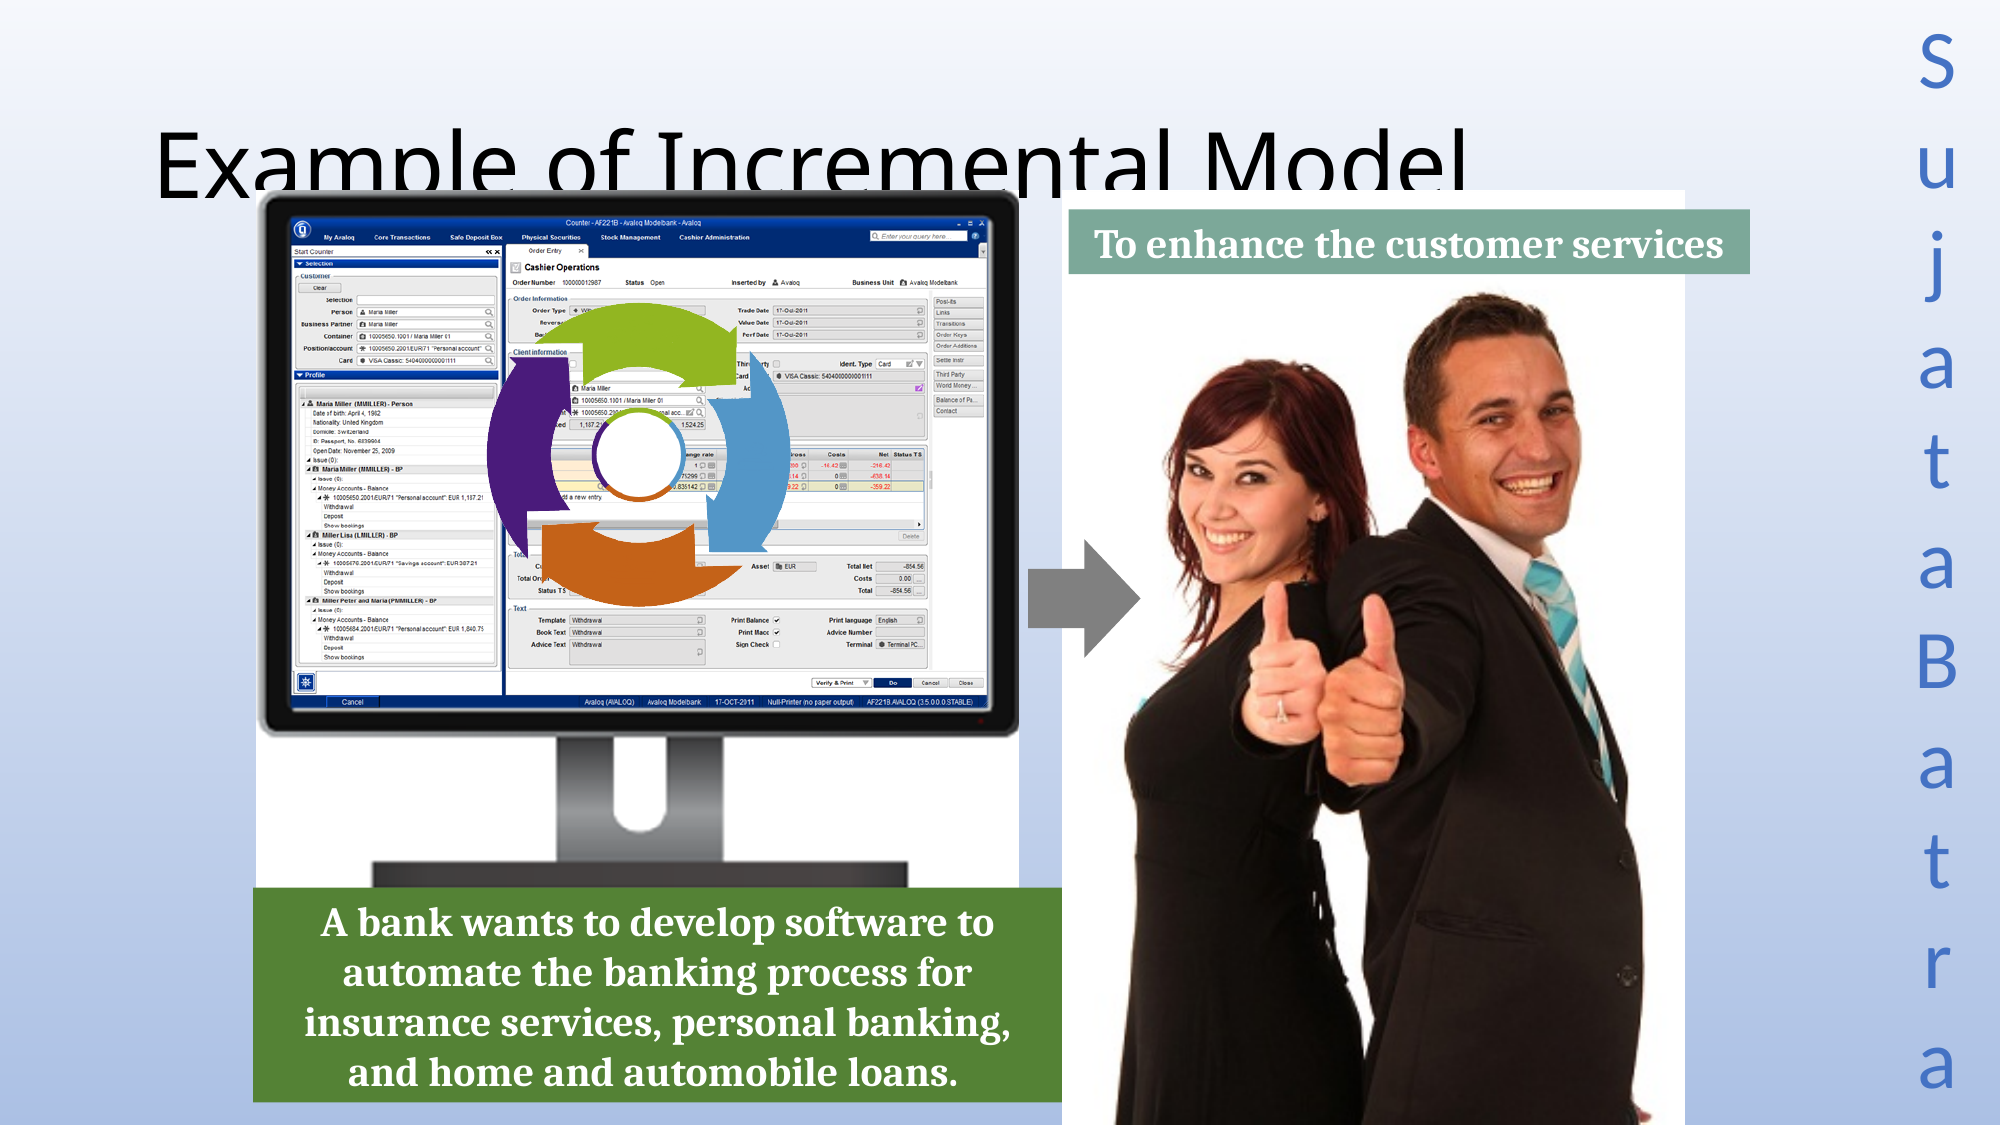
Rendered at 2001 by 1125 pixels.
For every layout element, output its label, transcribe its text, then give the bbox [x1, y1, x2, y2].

title Example of Incremental Model [137, 59, 1863, 278]
text_box A bank wants to develop software to automate the banking process for insurance services, personal banking, and home and automobile loans. [253, 887, 1062, 1103]
text_box [1027, 567, 1062, 630]
picture [1062, 190, 1685, 1125]
text_box To enhance the customer services [1685, 209, 1750, 275]
picture [256, 190, 1019, 888]
